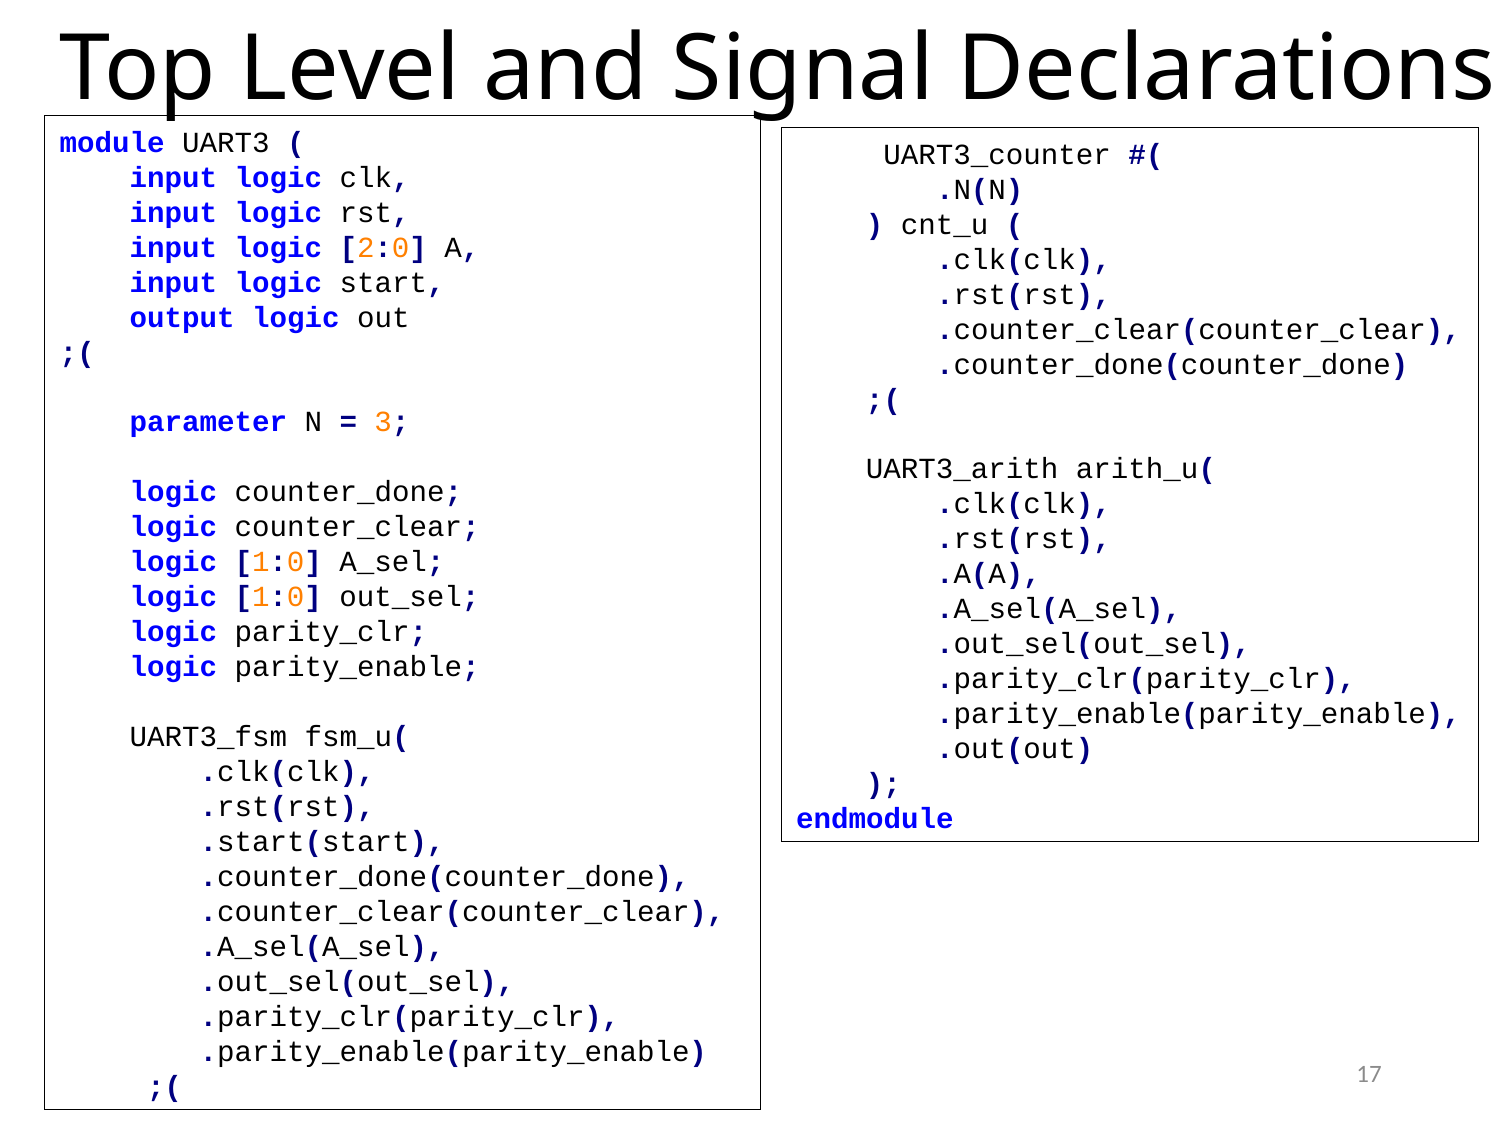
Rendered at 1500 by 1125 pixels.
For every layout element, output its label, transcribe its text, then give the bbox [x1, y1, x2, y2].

slide_number 17 [1059, 1042, 1397, 1103]
text_box UART3_counter #( .N(N) ) cnt_u ( .clk(clk), .rst(rst), .counter_clear(counter_clear), .counter_done(counter_done) ;( UART3_arith arith_u( .clk(clk), .rst(rst), .A(A), .A_sel(A_sel), .out_sel(out_sel), .parity_clr(parity_clr), .parity_enable(parity_enable), .out(out) ); endmodule [781, 127, 1479, 842]
title Top Level and Signal Declarations [44, 0, 1500, 179]
text_box module UART3 ( input logic clk, input logic rst, input logic [2:0] A, input logic start, output logic out ;( parameter N = 3; logic counter_done; logic counter_clear; logic [1:0] A_sel; logic [1:0] out_sel; logic parity_clr; logic parity_enable; UART3_fsm fsm_u( .clk(clk), .rst(rst), .start(start), .counter_done(counter_done), .counter_clear(counter_clear), .A_sel(A_sel), .out_sel(out_sel), .parity_clr(parity_clr), .parity_enable(parity_enable) ;( [44, 115, 761, 1110]
